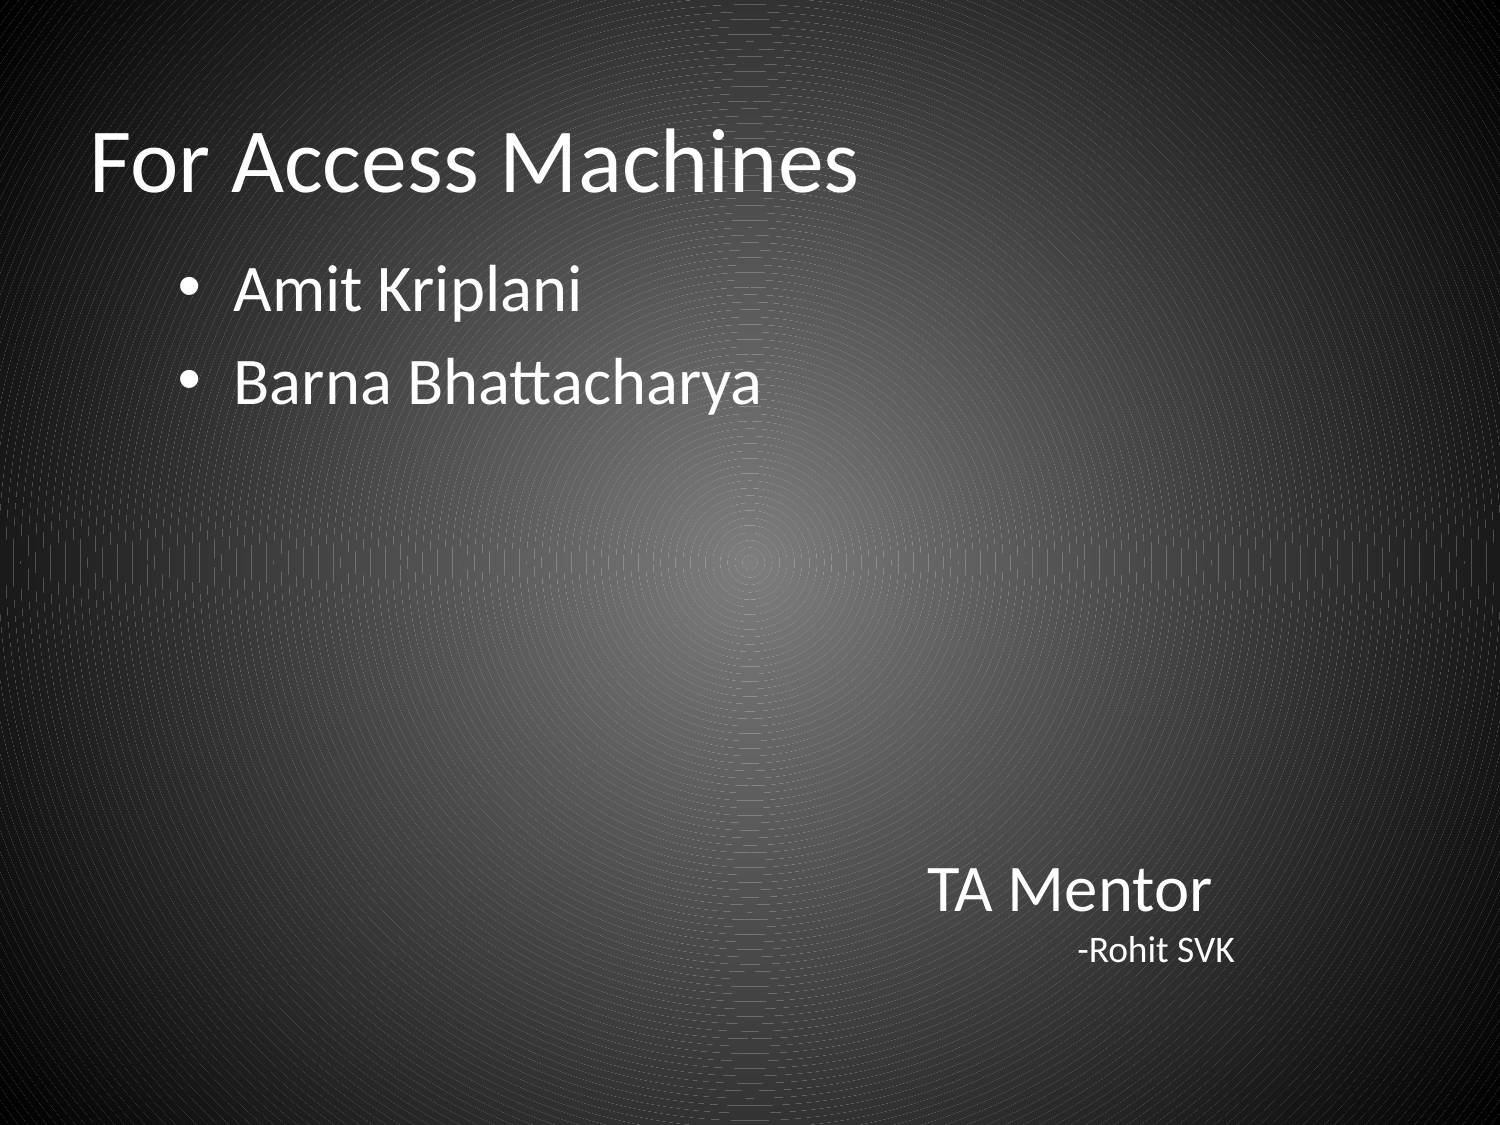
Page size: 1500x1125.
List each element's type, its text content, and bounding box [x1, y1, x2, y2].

text_box TA Mentor -Rohit SVK [912, 837, 1325, 978]
list Amit Kriplani Barna Bhattacharya [162, 237, 838, 525]
title For Access Machines [0, 62, 1150, 250]
